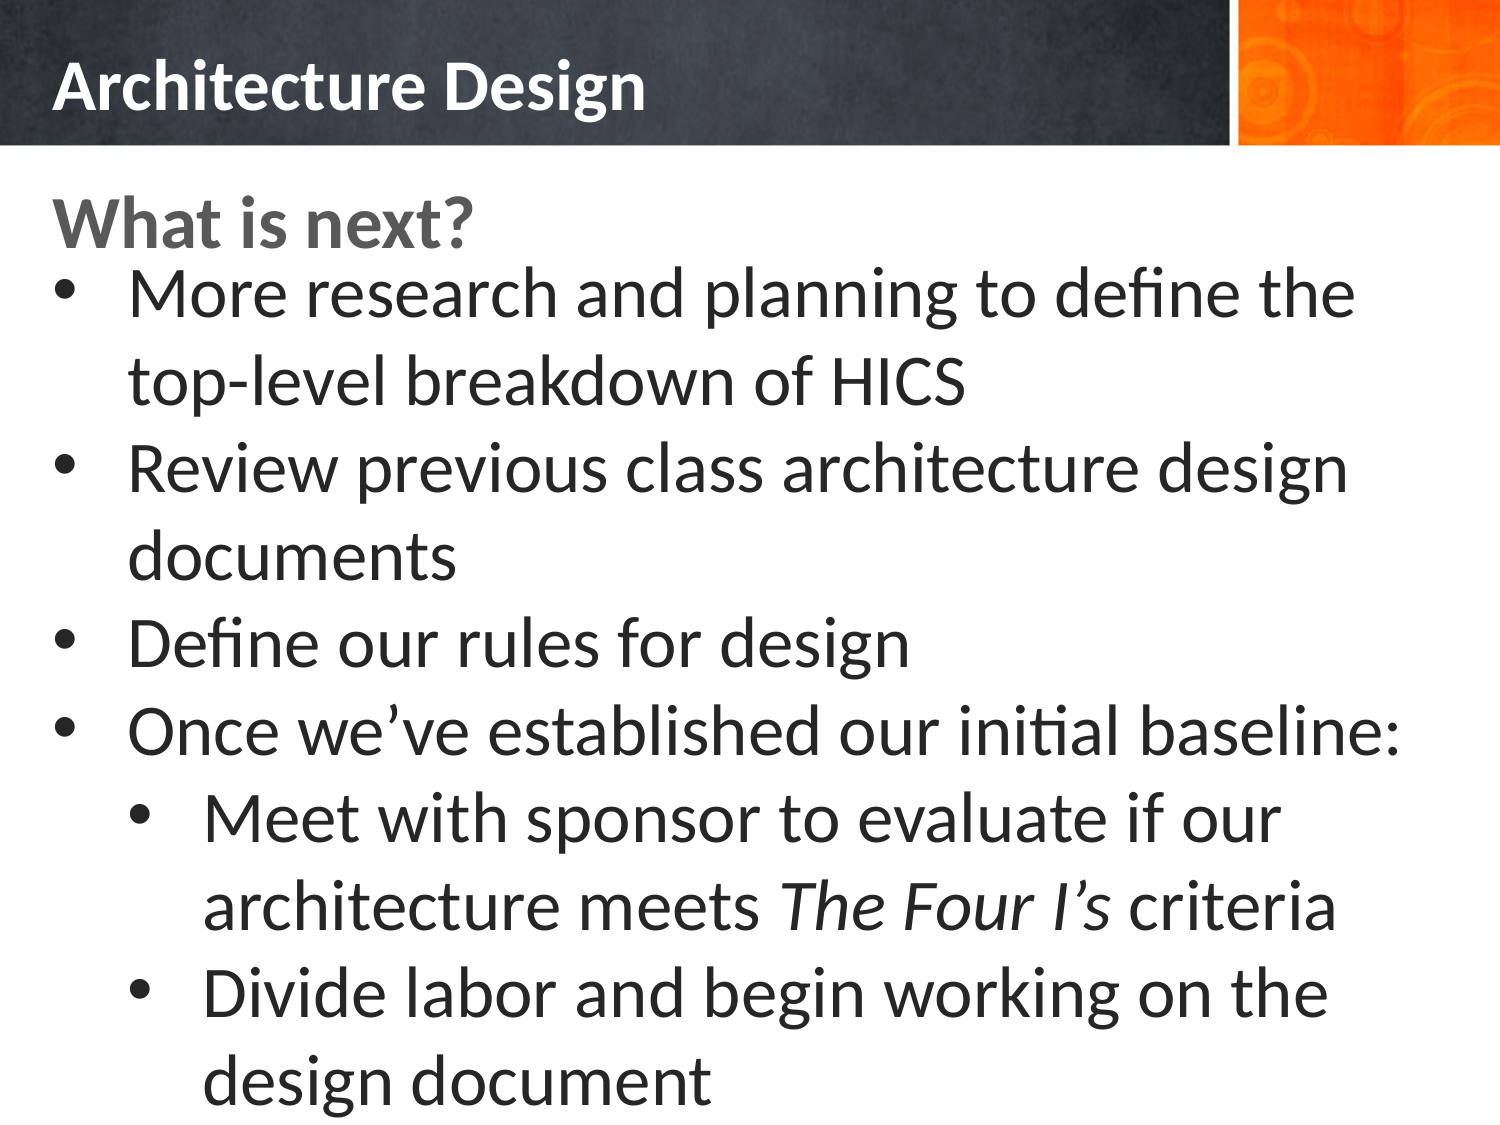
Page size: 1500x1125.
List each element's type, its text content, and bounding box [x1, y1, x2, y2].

text_box More research and planning to define the top-level breakdown of HICS Review previous class architecture design documents Define our rules for design Once we’ve established our initial baseline: Meet with sponsor to evaluate if our architecture meets The Four I’s criteria Divide labor and begin working on the design document [37, 300, 1425, 1125]
title Architecture Design [37, 12, 1163, 133]
text_box What is next? [37, 137, 1450, 300]
picture [0, 0, 1500, 1125]
